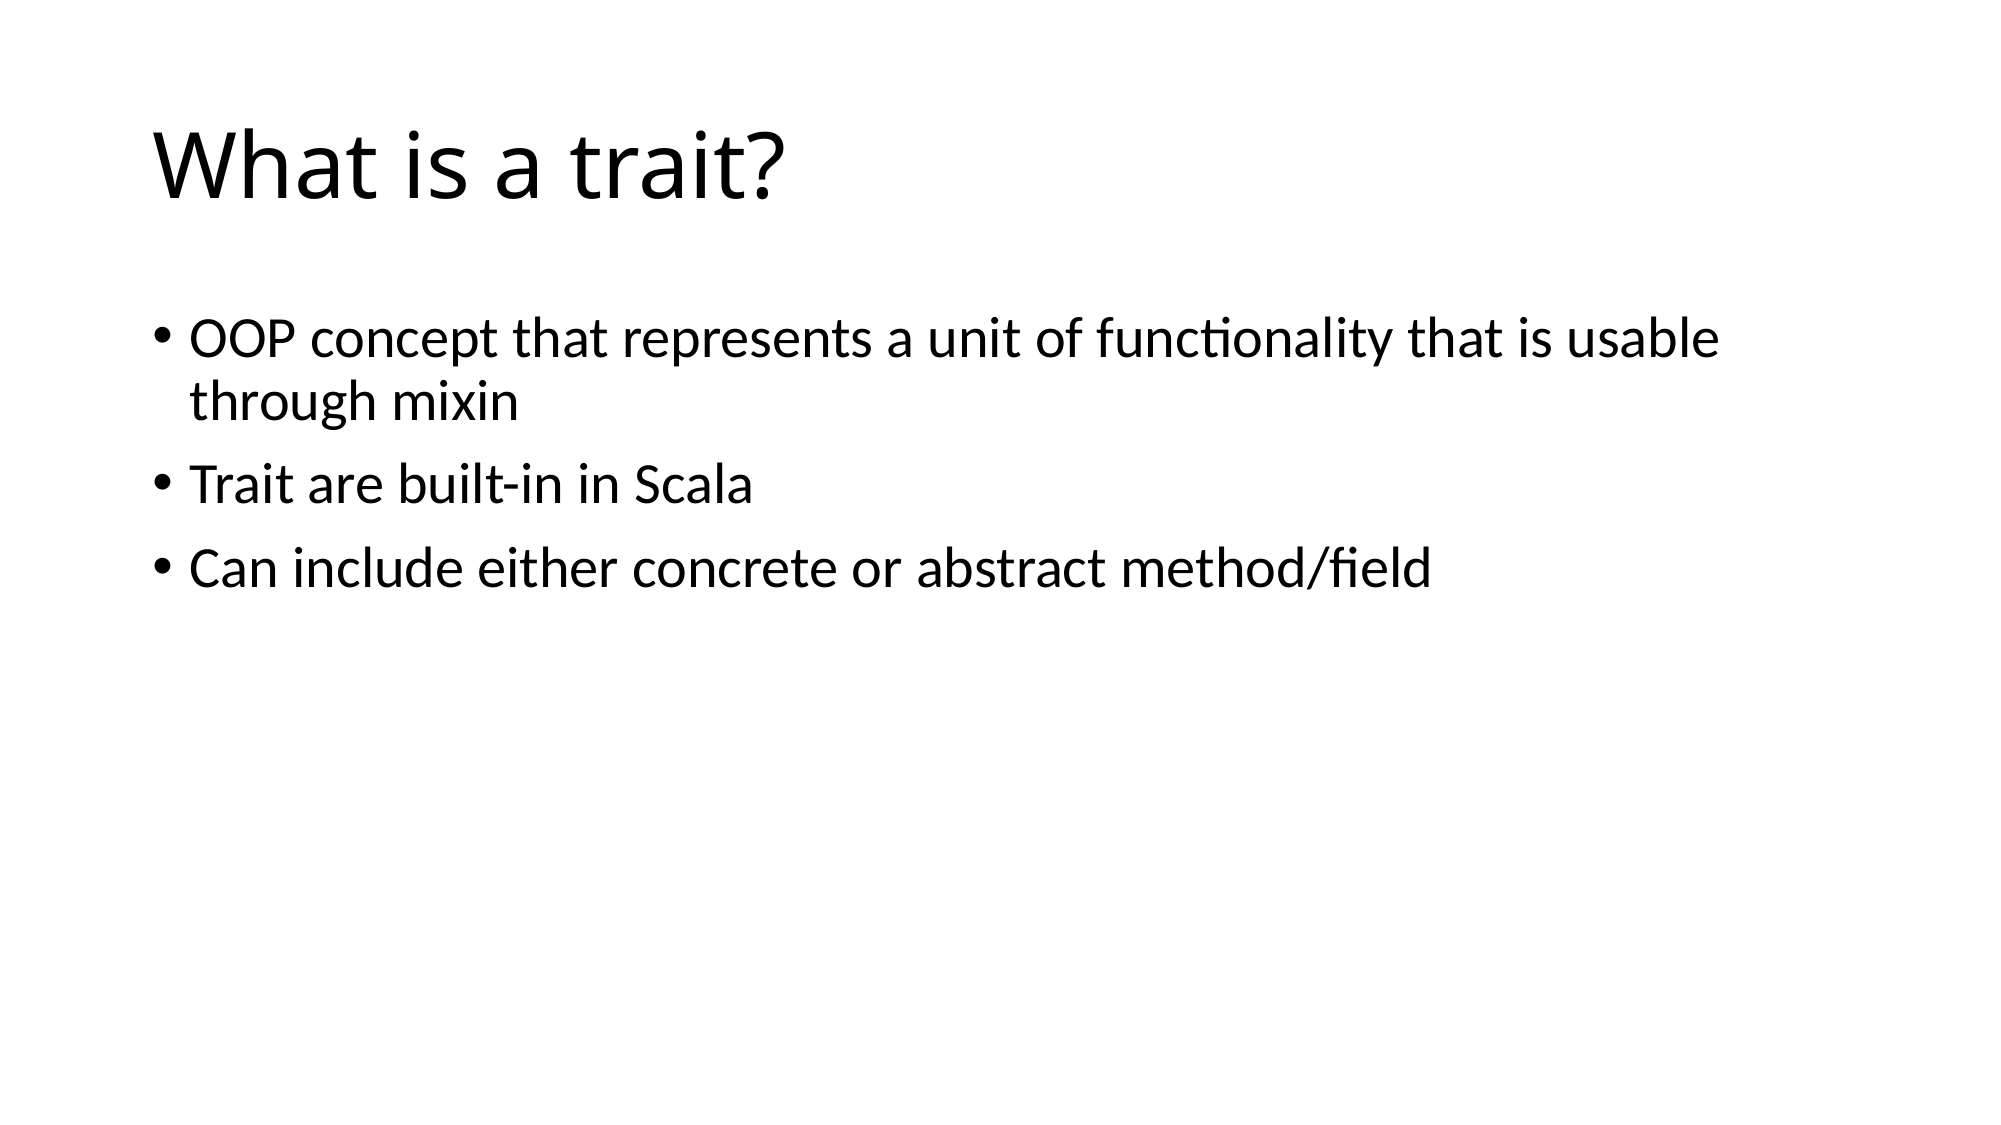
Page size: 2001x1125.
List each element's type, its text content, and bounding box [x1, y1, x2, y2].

list OOP concept that represents a unit of functionality that is usable through mixin Trait are built-in in Scala Can include either concrete or abstract method/field [137, 299, 1863, 1014]
title What is a trait? [137, 59, 1863, 278]
